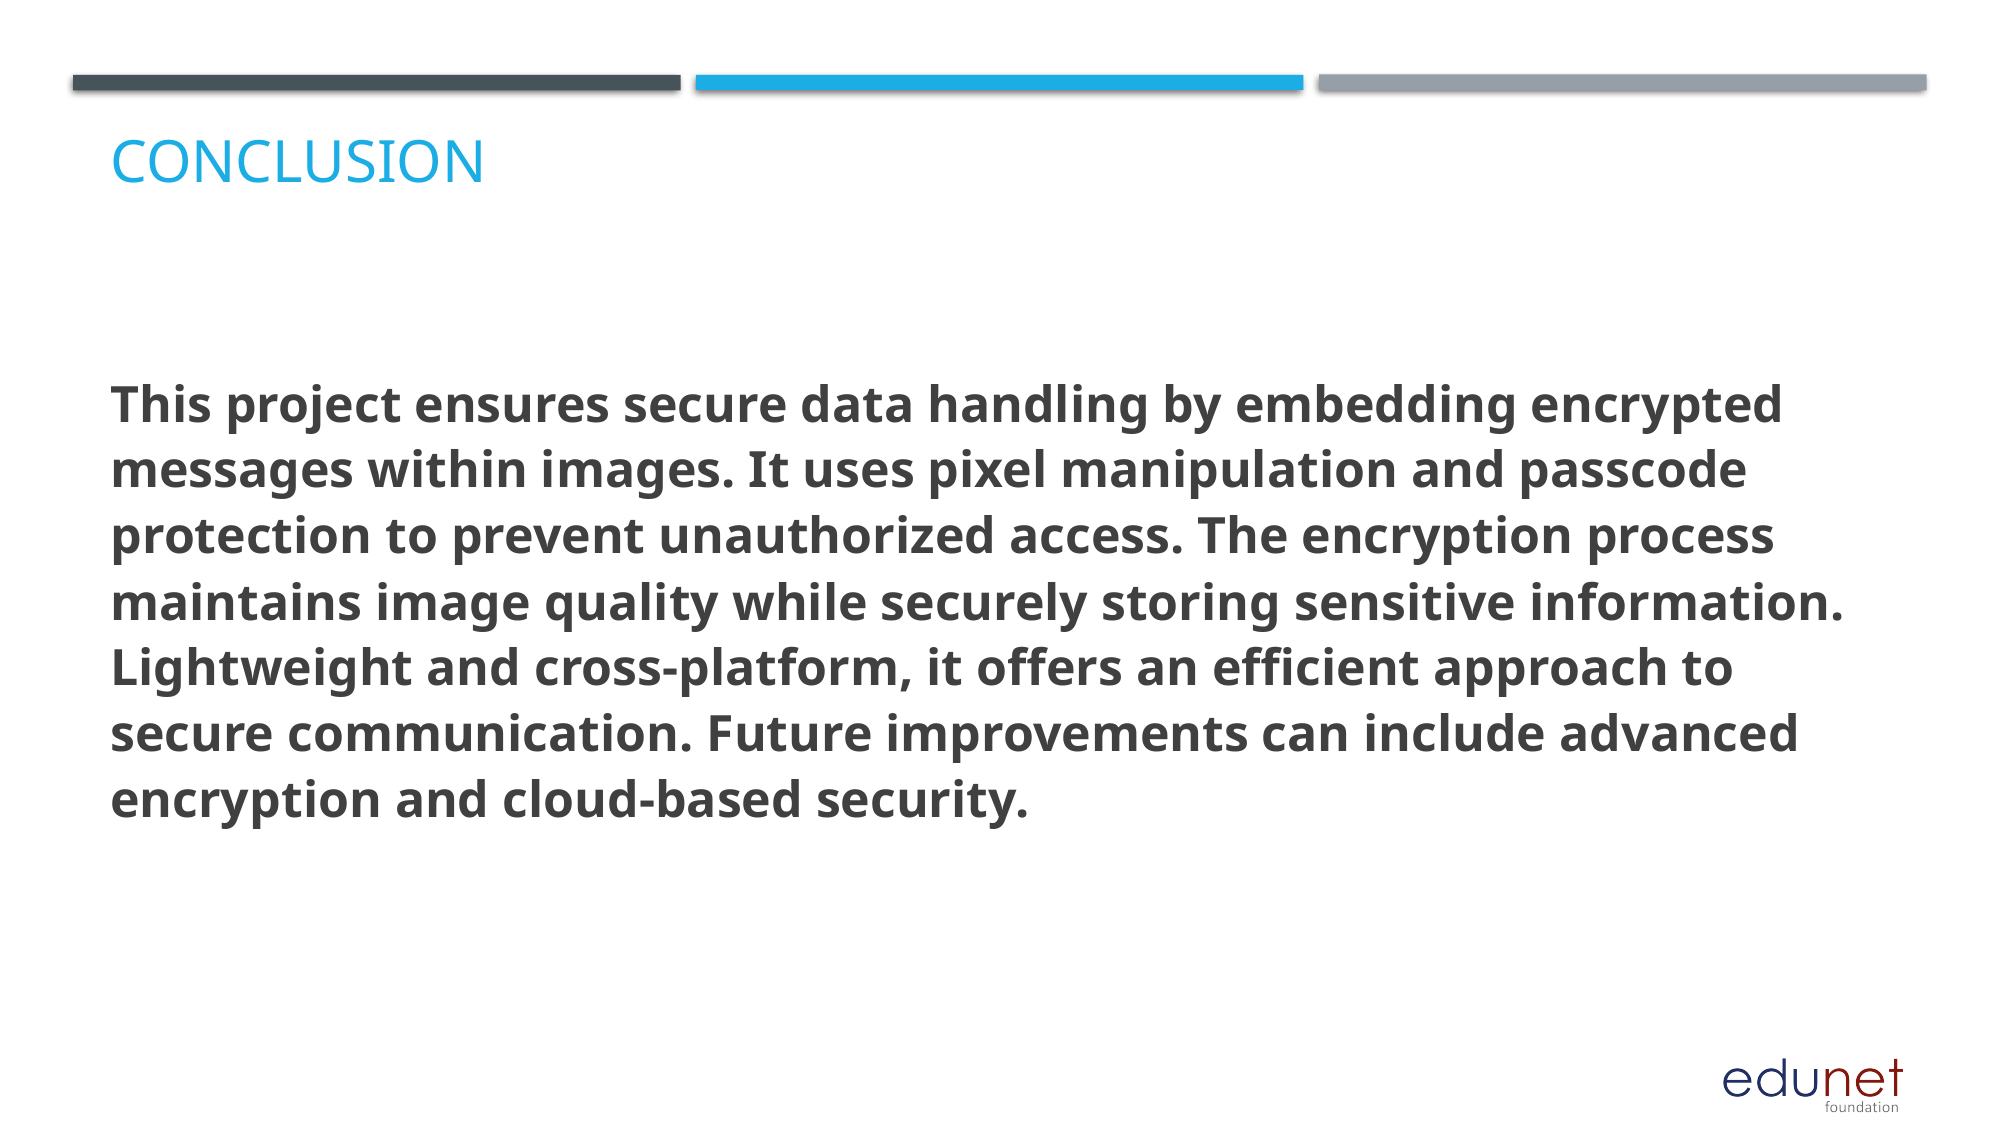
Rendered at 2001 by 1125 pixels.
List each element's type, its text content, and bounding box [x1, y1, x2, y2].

title Conclusion [95, 115, 1905, 203]
picture [1719, 1056, 1905, 1116]
list This project ensures secure data handling by embedding encrypted messages within images. It uses pixel manipulation and passcode protection to prevent unauthorized access. The encryption process maintains image quality while securely storing sensitive information. Lightweight and cross-platform, it offers an efficient approach to secure communication. Future improvements can include advanced encryption and cloud-based security. [95, 213, 1905, 981]
